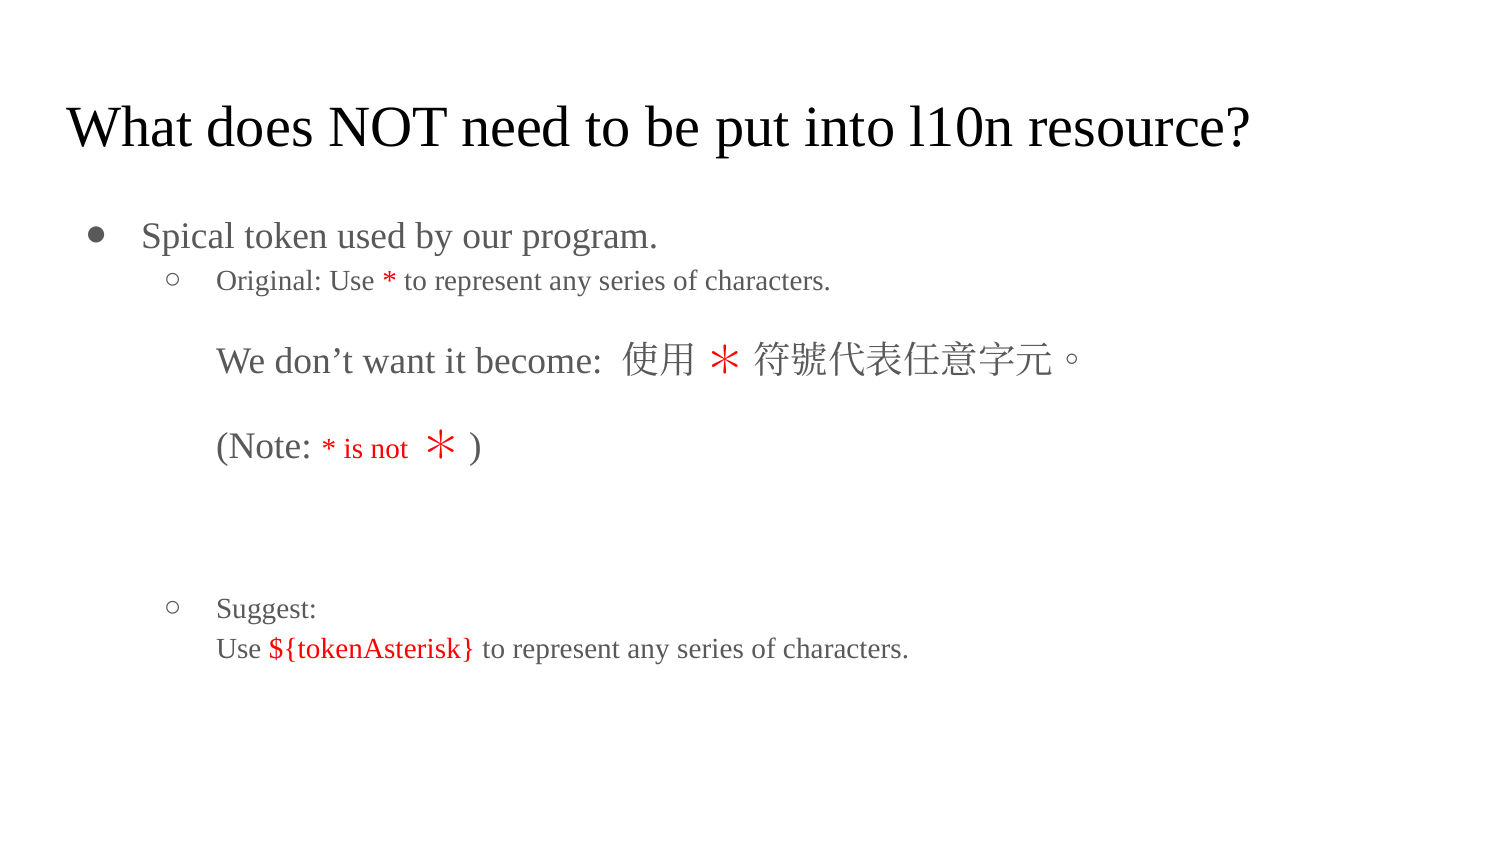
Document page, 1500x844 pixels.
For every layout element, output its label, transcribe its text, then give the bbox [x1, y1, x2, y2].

title What does NOT need to be put into l10n resource? [51, 72, 1449, 167]
list Spical token used by our program. Original: Use * to represent any series of characters. We don’t want it become: 使用 ＊ 符號代表任意字元。 (Note: * is not ＊) Suggest: Use ${tokenAsterisk} to represent any series of characters. [51, 189, 1449, 750]
